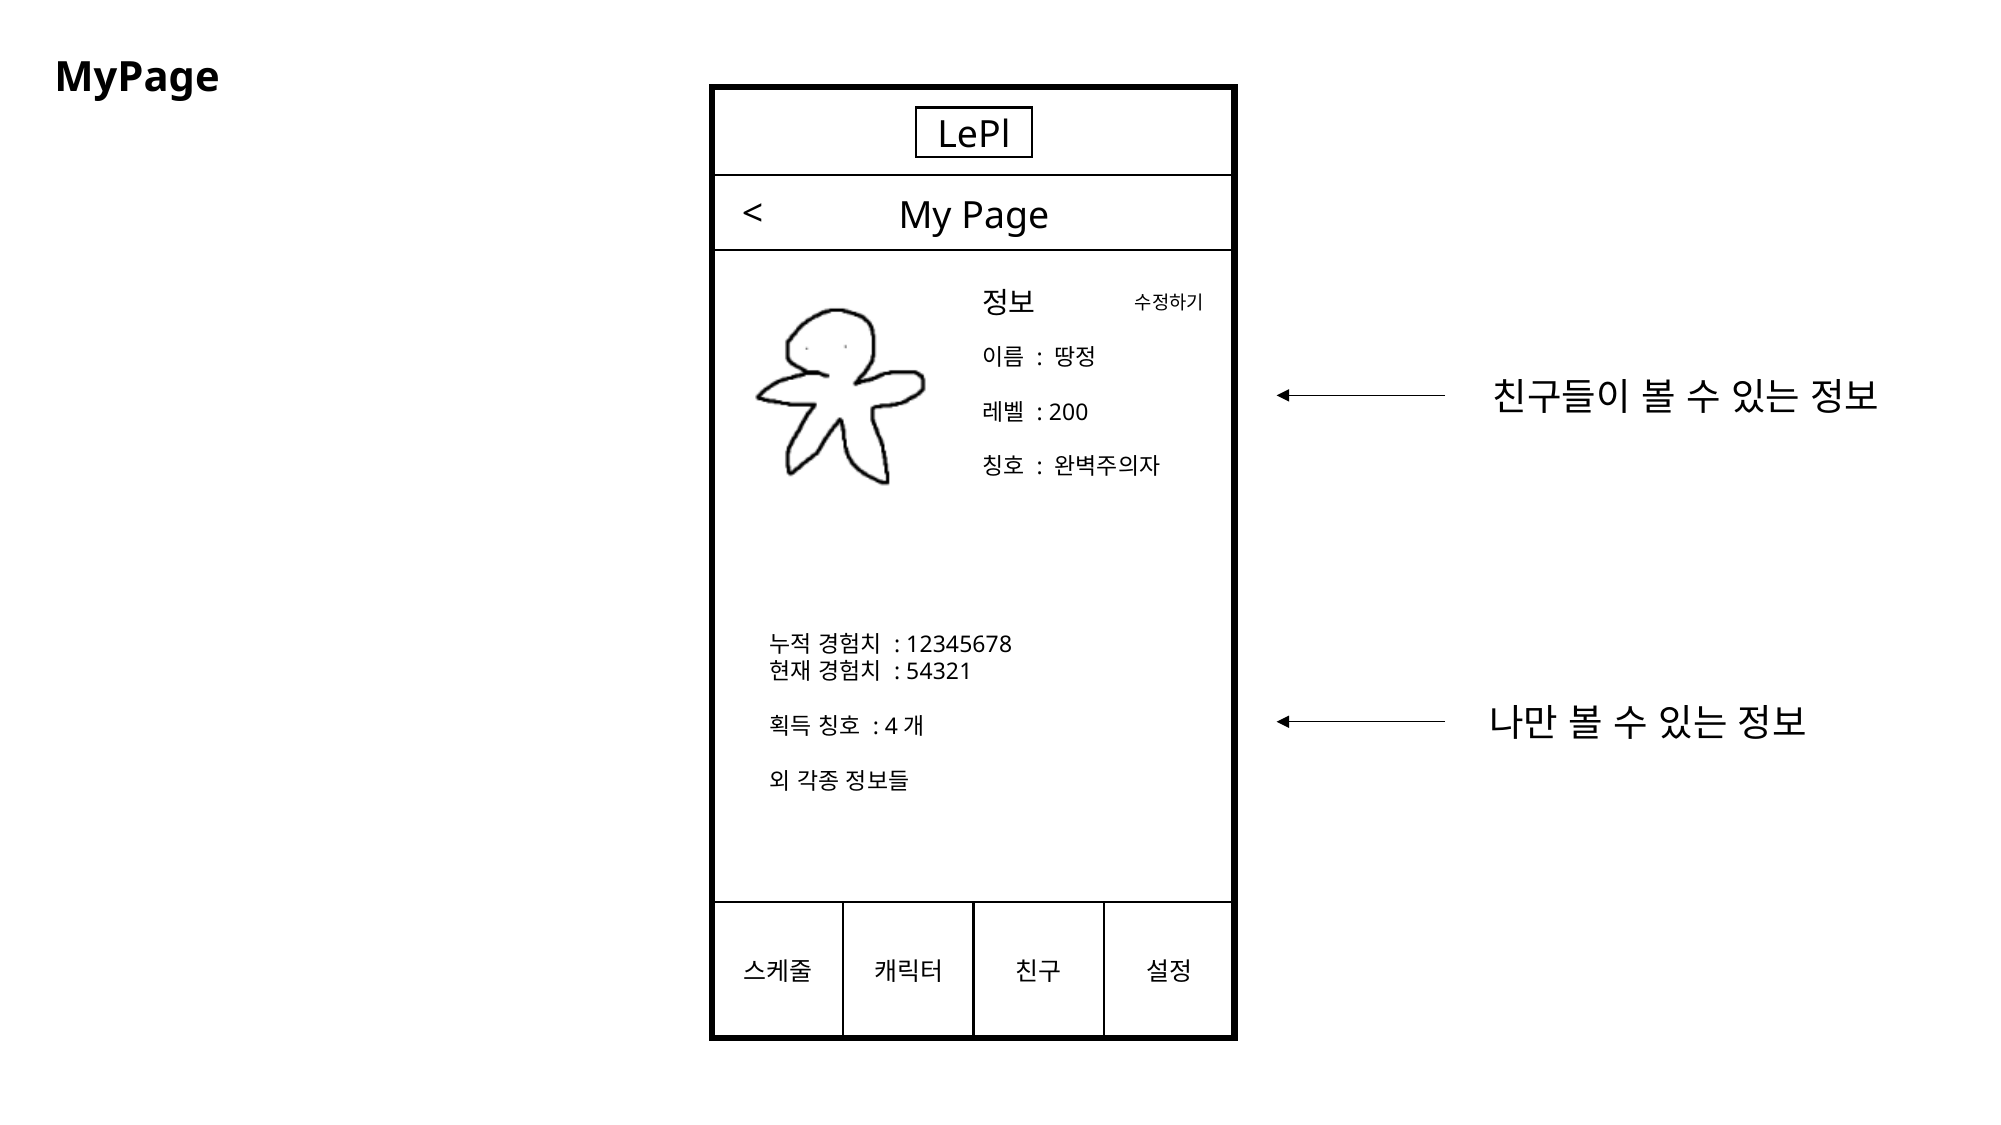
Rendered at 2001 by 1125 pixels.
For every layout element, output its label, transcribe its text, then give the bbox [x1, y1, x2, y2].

text_box 캐릭터 [842, 901, 972, 1039]
text_box 나만 볼 수 있는 정보 [1474, 691, 1823, 752]
text_box [711, 86, 1236, 901]
text_box 친구들이 볼 수 있는 정보 [1477, 365, 1895, 425]
text_box 이름 : 땅정 레벨 : 200 칭호 : 완벽주의자 [967, 334, 1176, 487]
text_box 스케줄 [711, 901, 842, 1039]
text_box 정보 [967, 276, 1052, 327]
text_box MyPage [39, 41, 556, 107]
text_box 설정 [1103, 901, 1236, 1039]
text_box LePl [915, 106, 1033, 158]
text_box [711, 86, 1235, 174]
text_box [711, 174, 1235, 251]
picture [754, 301, 932, 489]
text_box 친구 [972, 901, 1103, 1039]
text_box 수정하기 [1120, 283, 1219, 322]
text_box 누적 경험치 : 12345678 현재 경험치 : 54321 획득 칭호 : 4개 외 각종 정보들 [754, 621, 1028, 802]
